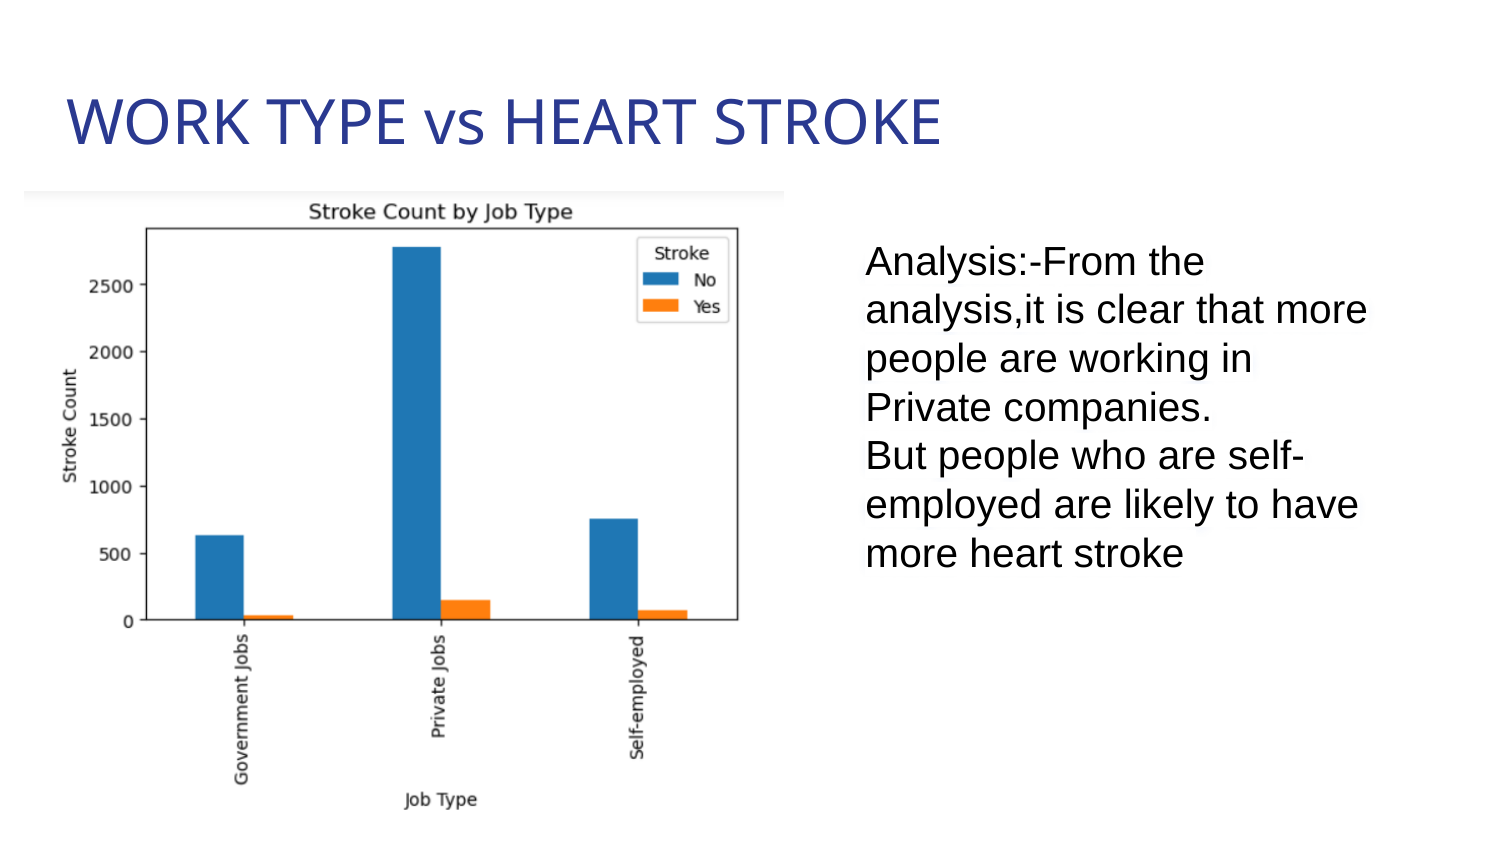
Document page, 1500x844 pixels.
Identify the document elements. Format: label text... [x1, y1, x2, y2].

picture [24, 191, 784, 819]
text_box Analysis:-From the analysis,it is clear that more people are working in Private companies. But people who are self-employed are likely to have more heart stroke [850, 219, 1405, 591]
title WORK TYPE vs HEART STROKE [51, 67, 1449, 167]
